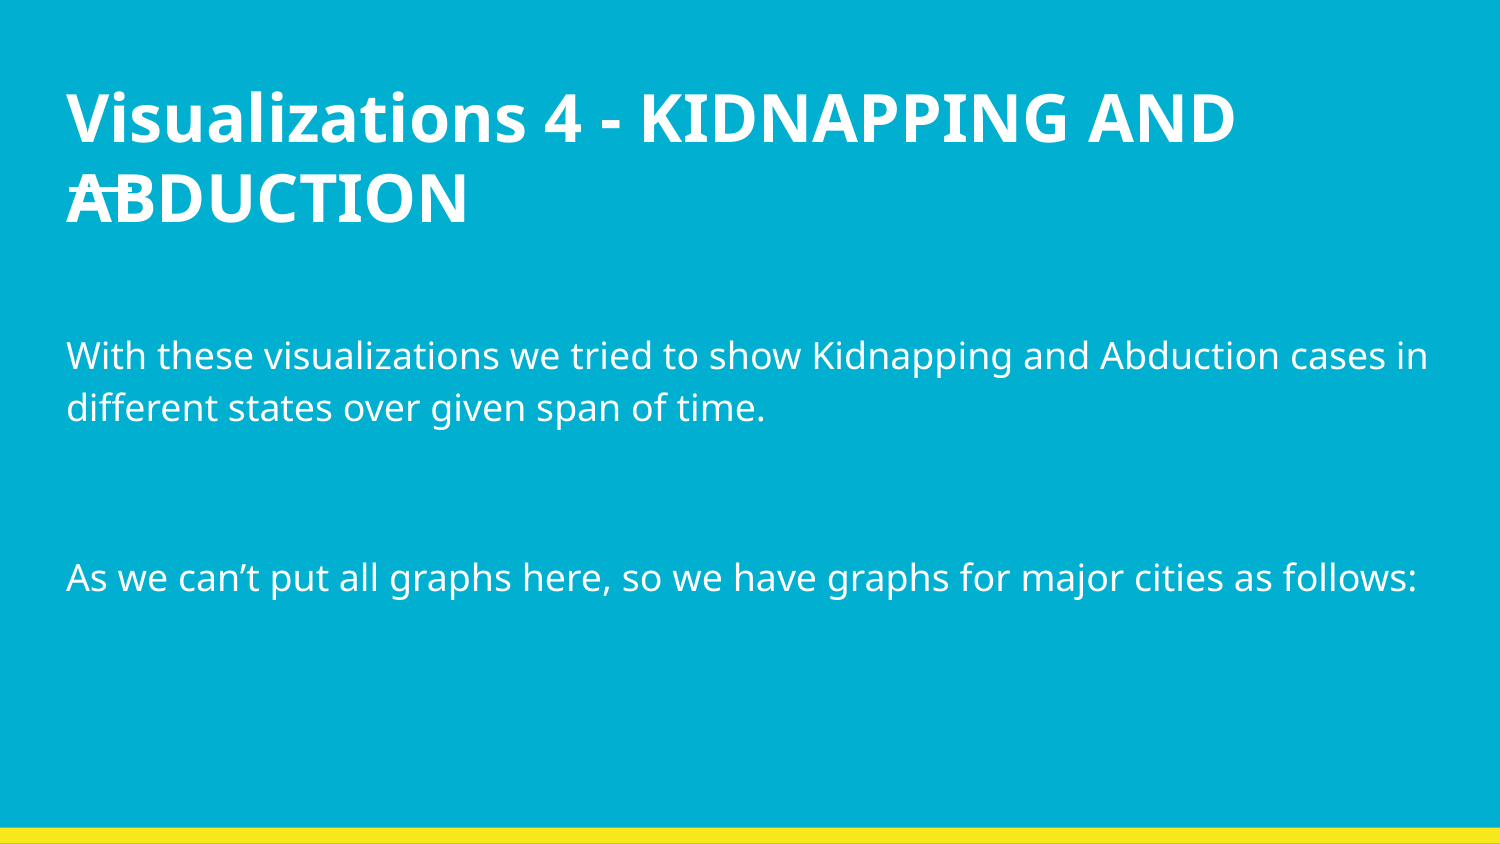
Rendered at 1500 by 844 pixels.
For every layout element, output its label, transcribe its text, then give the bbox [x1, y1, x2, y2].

title Visualizations 4 - KIDNAPPING AND ABDUCTION [51, 61, 1449, 167]
list With these visualizations we tried to show Kidnapping and Abduction cases in different states over given span of time. As we can’t put all graphs here, so we have graphs for major cities as follows: [51, 232, 1449, 750]
